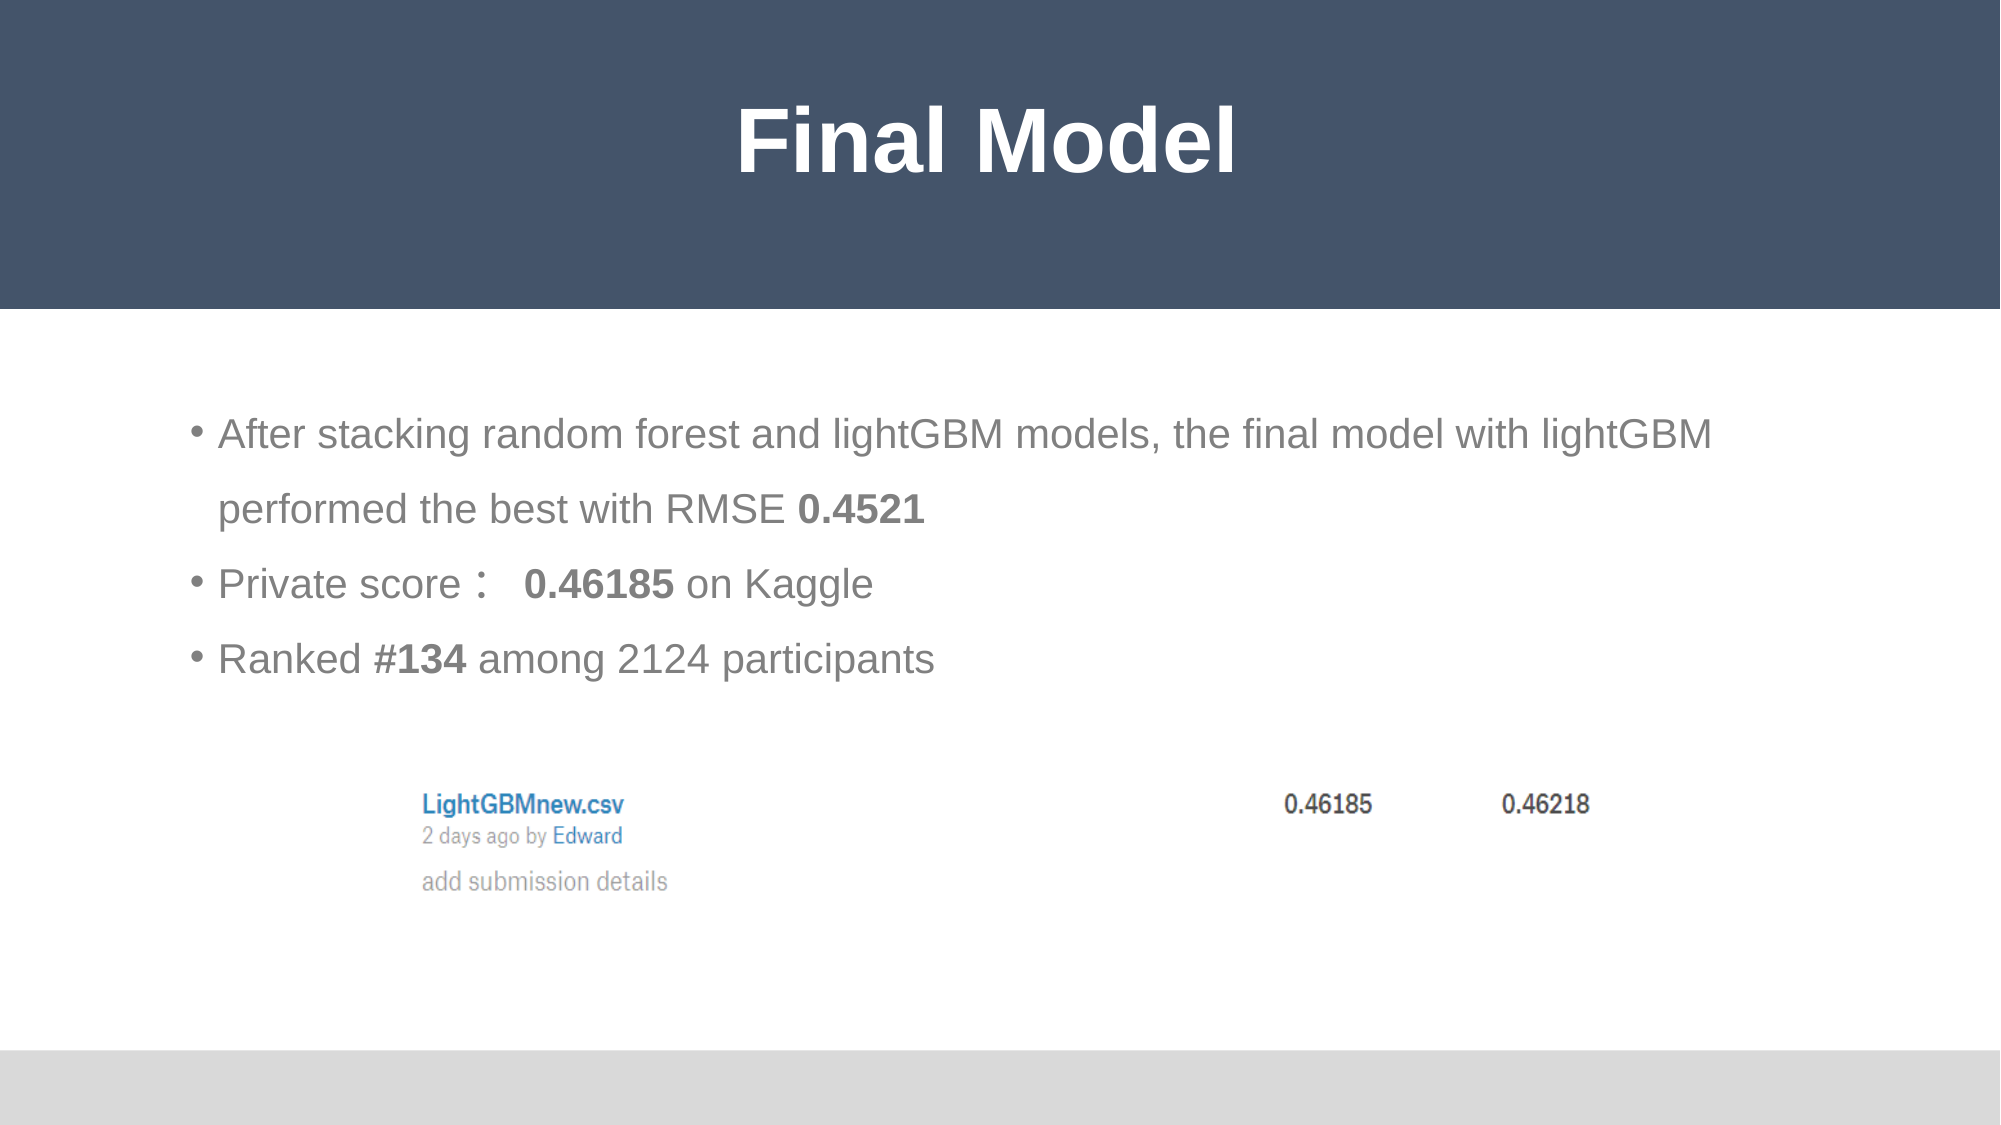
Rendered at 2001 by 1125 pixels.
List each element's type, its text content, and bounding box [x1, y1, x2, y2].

picture [400, 778, 1658, 905]
text_box After stacking random forest and lightGBM models, the final model with lightGBM performed the best with RMSE 0.4521 Private score：0.46185 on Kaggle Ranked #134 among 2124 participants [175, 374, 1834, 689]
text_box Final Model [720, 73, 1280, 199]
text_box [0, 1049, 2000, 1125]
text_box [0, 0, 2000, 310]
